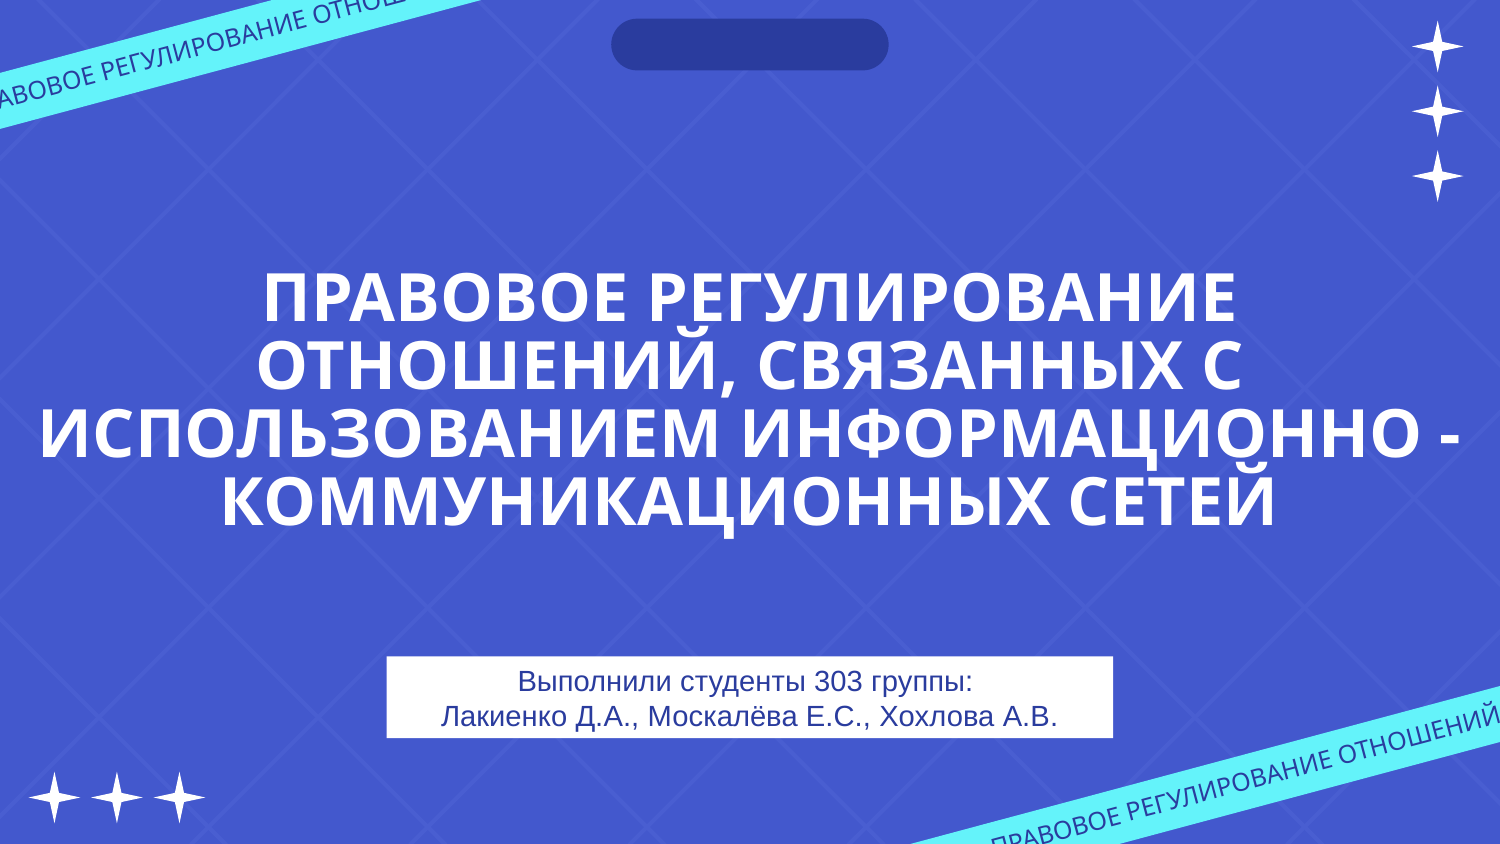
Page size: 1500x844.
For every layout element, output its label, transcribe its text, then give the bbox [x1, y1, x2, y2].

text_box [769, 754, 1500, 810]
title ПРАВОВОЕ РЕГУЛИРОВАНИЕ ОТНОШЕНИЙ, СВЯЗАННЫХ С ИСПОЛЬЗОВАНИЕМ ИНФОРМАЦИОННО - КОММУНИКАЦИОННЫХ СЕТЕЙ [0, 219, 1500, 586]
subtitle Выполнили студенты 303 группы: Лакиенко Д.А., Москалёва Е.С., Хохлова А.В. [386, 656, 1114, 739]
